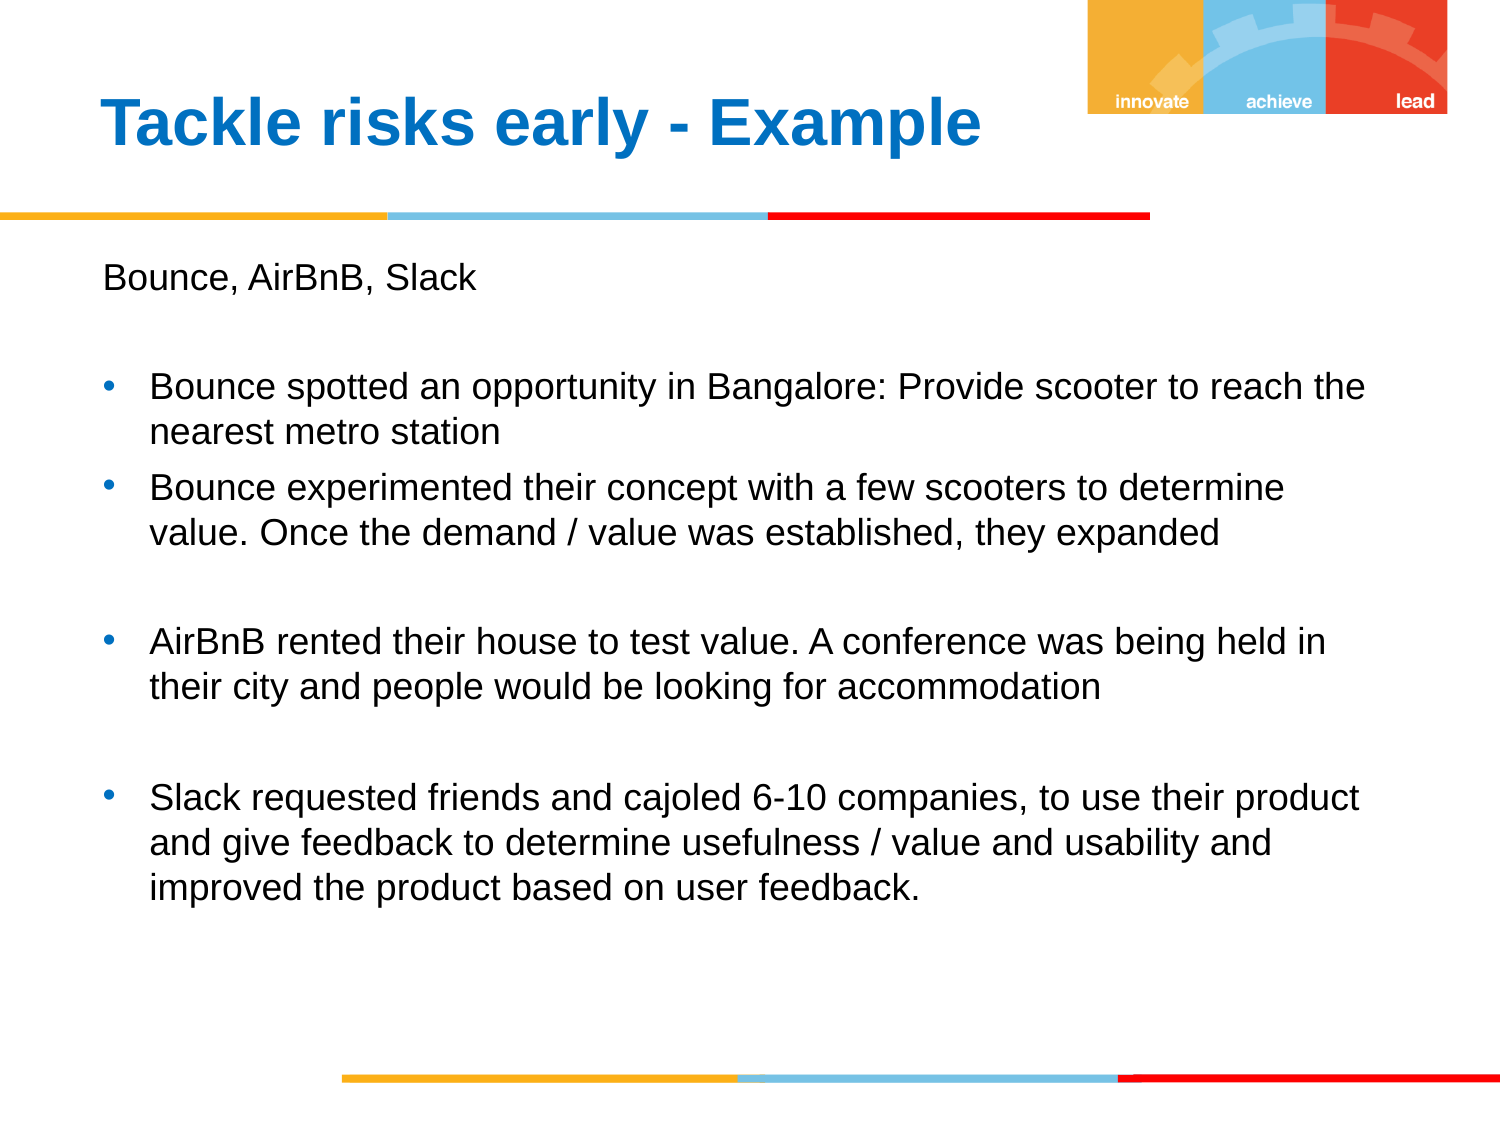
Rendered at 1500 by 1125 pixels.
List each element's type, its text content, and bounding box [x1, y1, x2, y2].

list Tackle risks early - Example [50, 24, 1088, 213]
picture [1087, 0, 1448, 114]
list Bounce, AirBnB, Slack Bounce spotted an opportunity in Bangalore: Provide scooter to reach the nearest metro station Bounce experimented their concept with a few scooters to determine value. Once the demand / value was established, they expanded AirBnB rented their house to test value. A conference was being held in their city and people would be looking for accommodation Slack requested friends and cajoled 6-10 companies, to use their product and give feedback to determine usefulness / value and usability and improved the product based on user feedback. [50, 245, 1400, 988]
